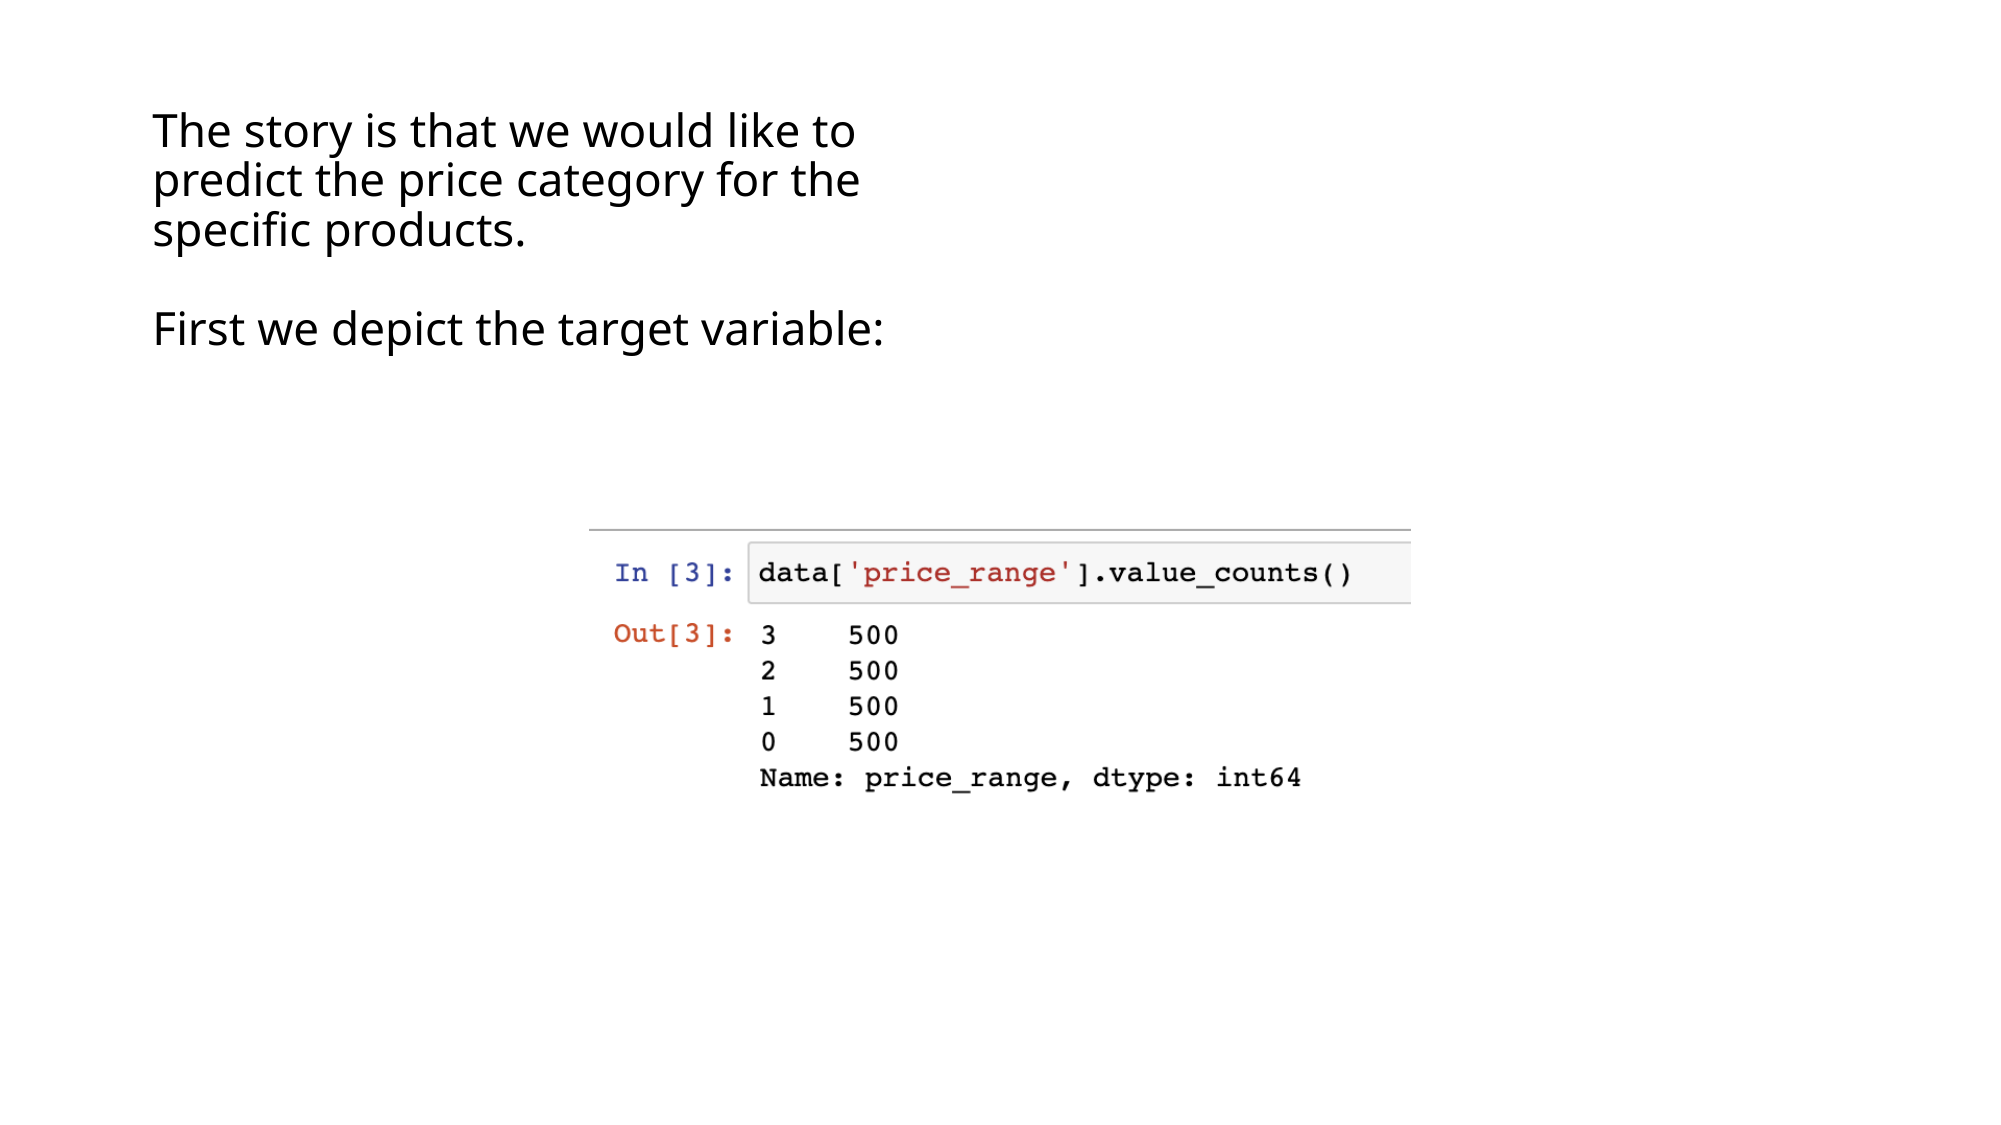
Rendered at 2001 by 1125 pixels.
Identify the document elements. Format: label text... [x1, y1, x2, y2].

title The story is that we would like to predict the price category for the specific products. First we depict the target variable: [137, 59, 1000, 404]
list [589, 508, 1411, 805]
